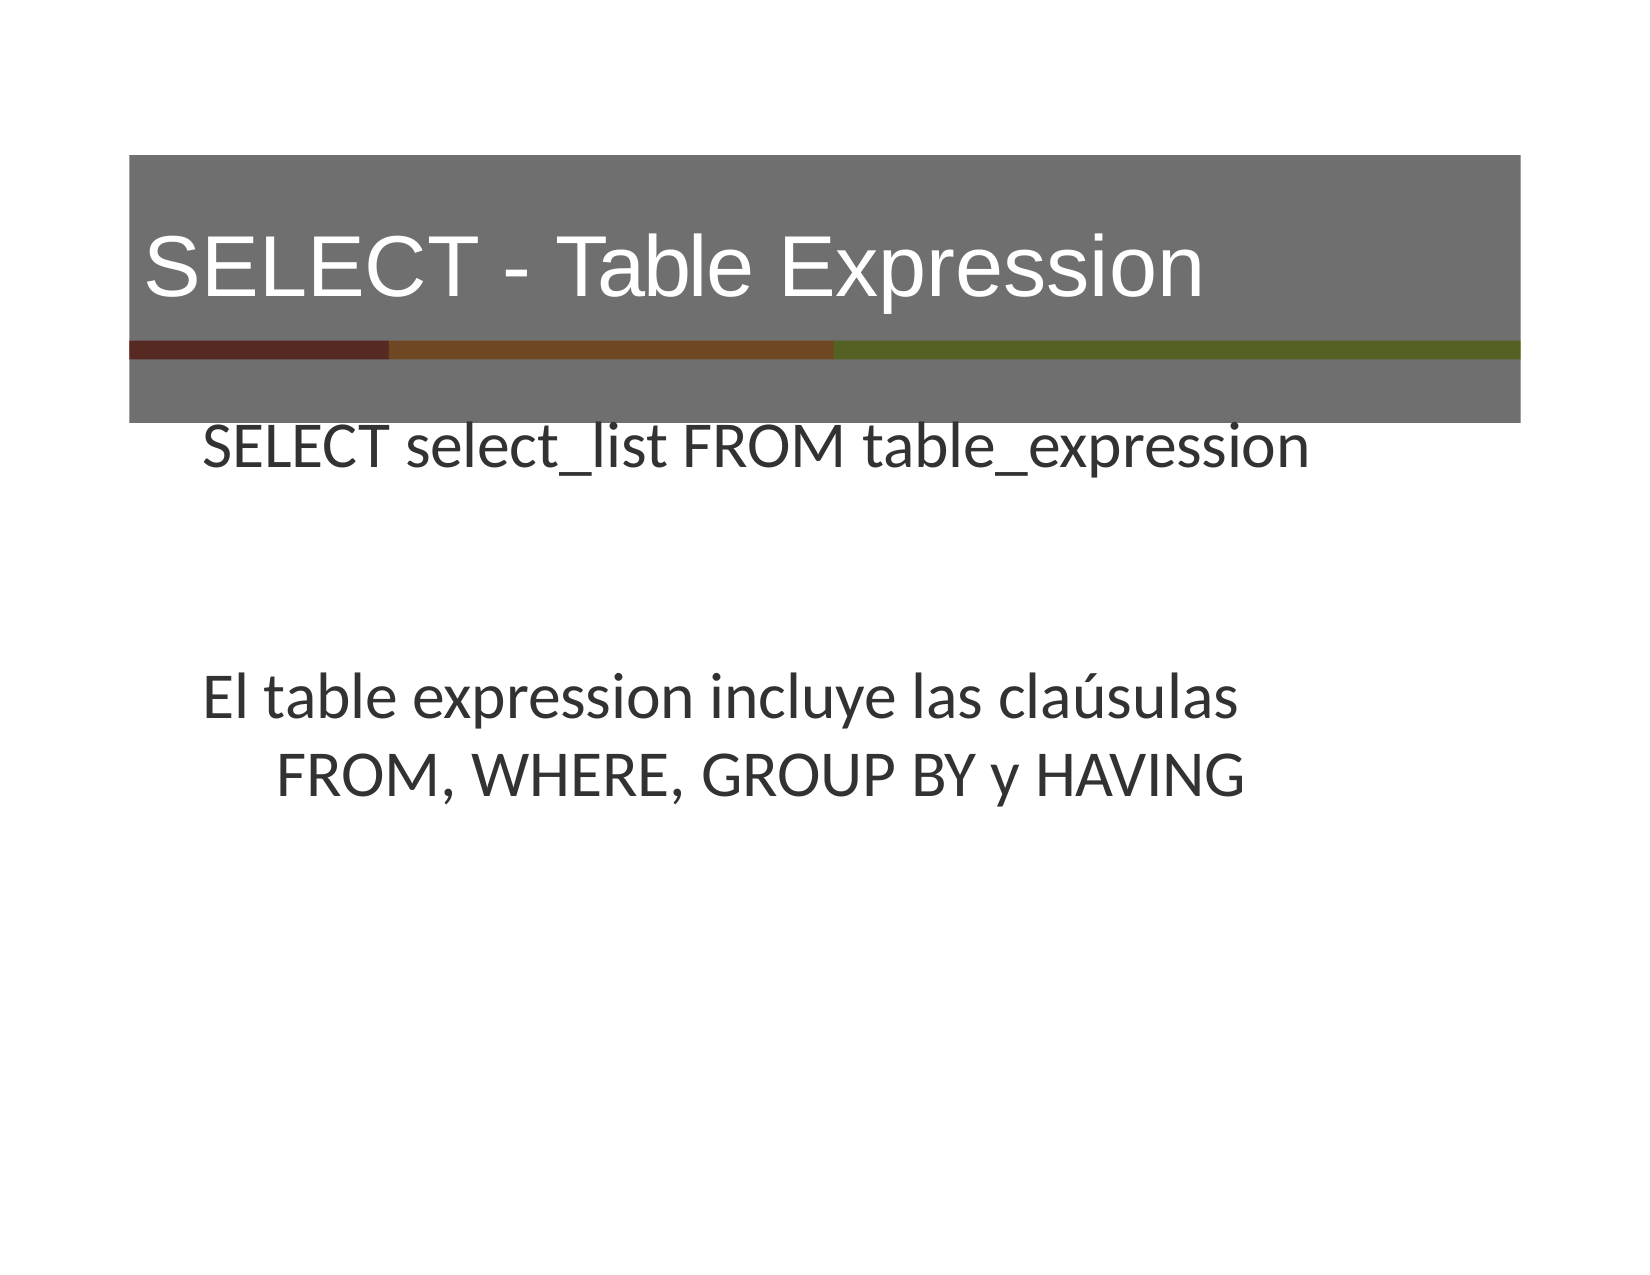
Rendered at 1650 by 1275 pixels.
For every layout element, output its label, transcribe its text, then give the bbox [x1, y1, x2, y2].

title SELECT - Table Expression [129, 155, 1521, 423]
text_box SELECT select_list FROM table_expression El table expression incluye las claúsulas FROM, WHERE, GROUP BY y HAVING [200, 399, 1326, 810]
